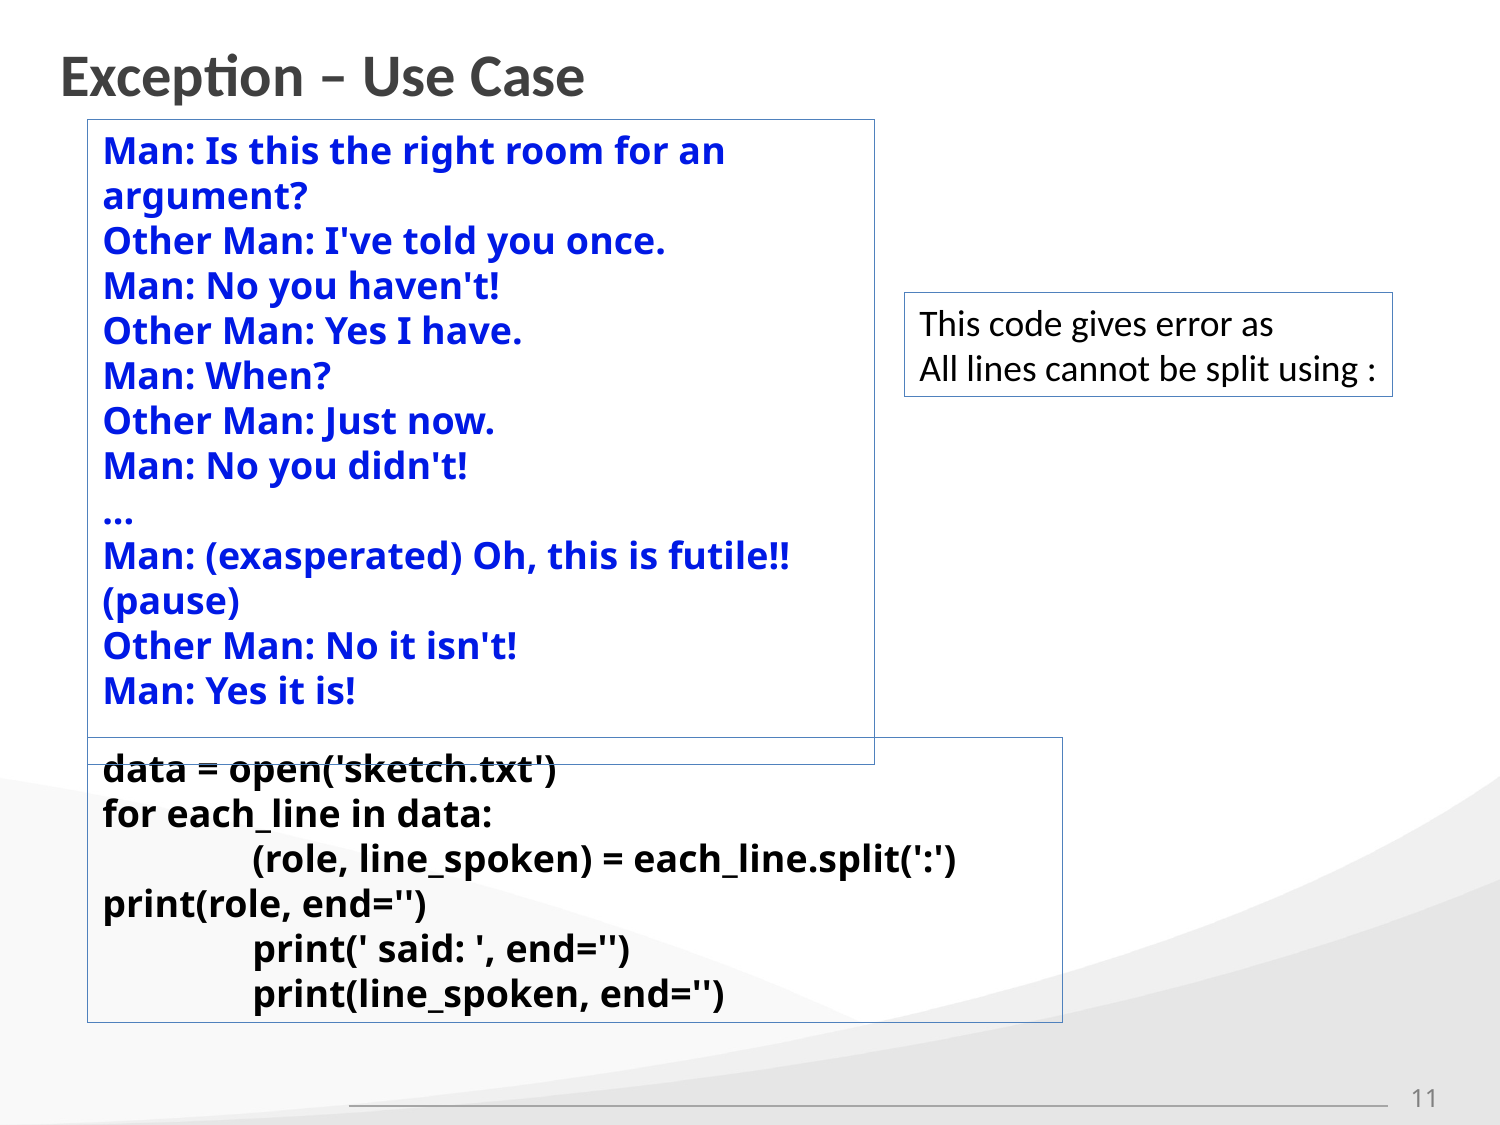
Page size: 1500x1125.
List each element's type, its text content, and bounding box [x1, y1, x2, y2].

text_box Man: Is this the right room for an argument? Other Man: I've told you once. Man: No you haven't! Other Man: Yes I have. Man: When? Other Man: Just now. Man: No you didn't! ... Man: (exasperated) Oh, this is futile!! (pause) Other Man: No it isn't! Man: Yes it is! [87, 119, 875, 765]
title Exception – Use Case [45, 24, 1450, 120]
text_box data = open('sketch.txt') for each_line in data: (role, line_spoken) = each_line.split(':') print(role, end='') print(' said: ', end='') print(line_spoken, end='') [87, 737, 1063, 1023]
picture [0, 0, 1500, 1125]
text_box This code gives error as All lines cannot be split using : [904, 292, 1393, 397]
